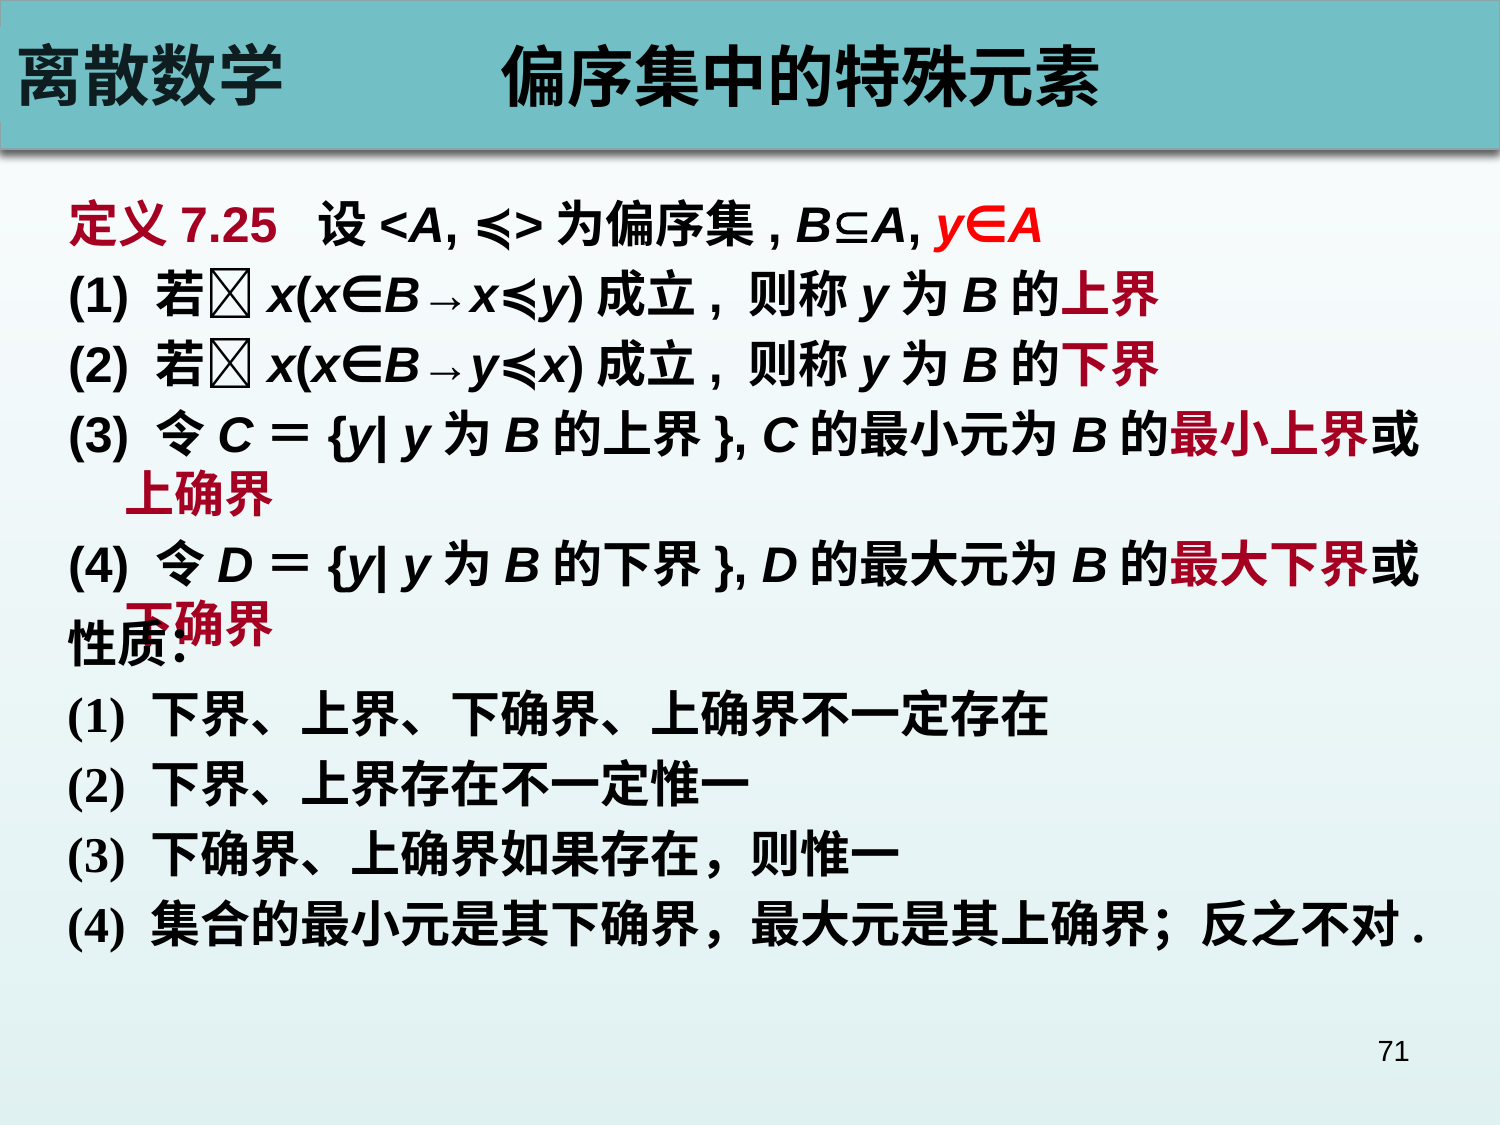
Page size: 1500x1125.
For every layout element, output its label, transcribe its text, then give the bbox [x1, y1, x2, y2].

slide_number 71 [1074, 1024, 1425, 1103]
list 定义7.25 设<A, ≼>为偏序集, BA, y∈A (1) 若x(x∈B→x≼y)成立, 则称y为B的上界 (2) 若x(x∈B→y≼x)成立, 则称y为B的下界 (3) 令C＝{y| y为B的上界}, C的最小元为B的最小上界或上确界 (4) 令D＝{y| y为B的下界}, D的最大元为B的最大下界或下确界 [53, 184, 1459, 575]
title 偏序集中的特殊元素 [306, 40, 1311, 109]
text_box 性质： (1) 下界、上界、下确界、上确界不一定存在 (2) 下界、上界存在不一定惟一 (3) 下确界、上确界如果存在，则惟一 (4) 集合的最小元是其下确界，最大元是其上确界；反之不对. [53, 605, 1500, 977]
